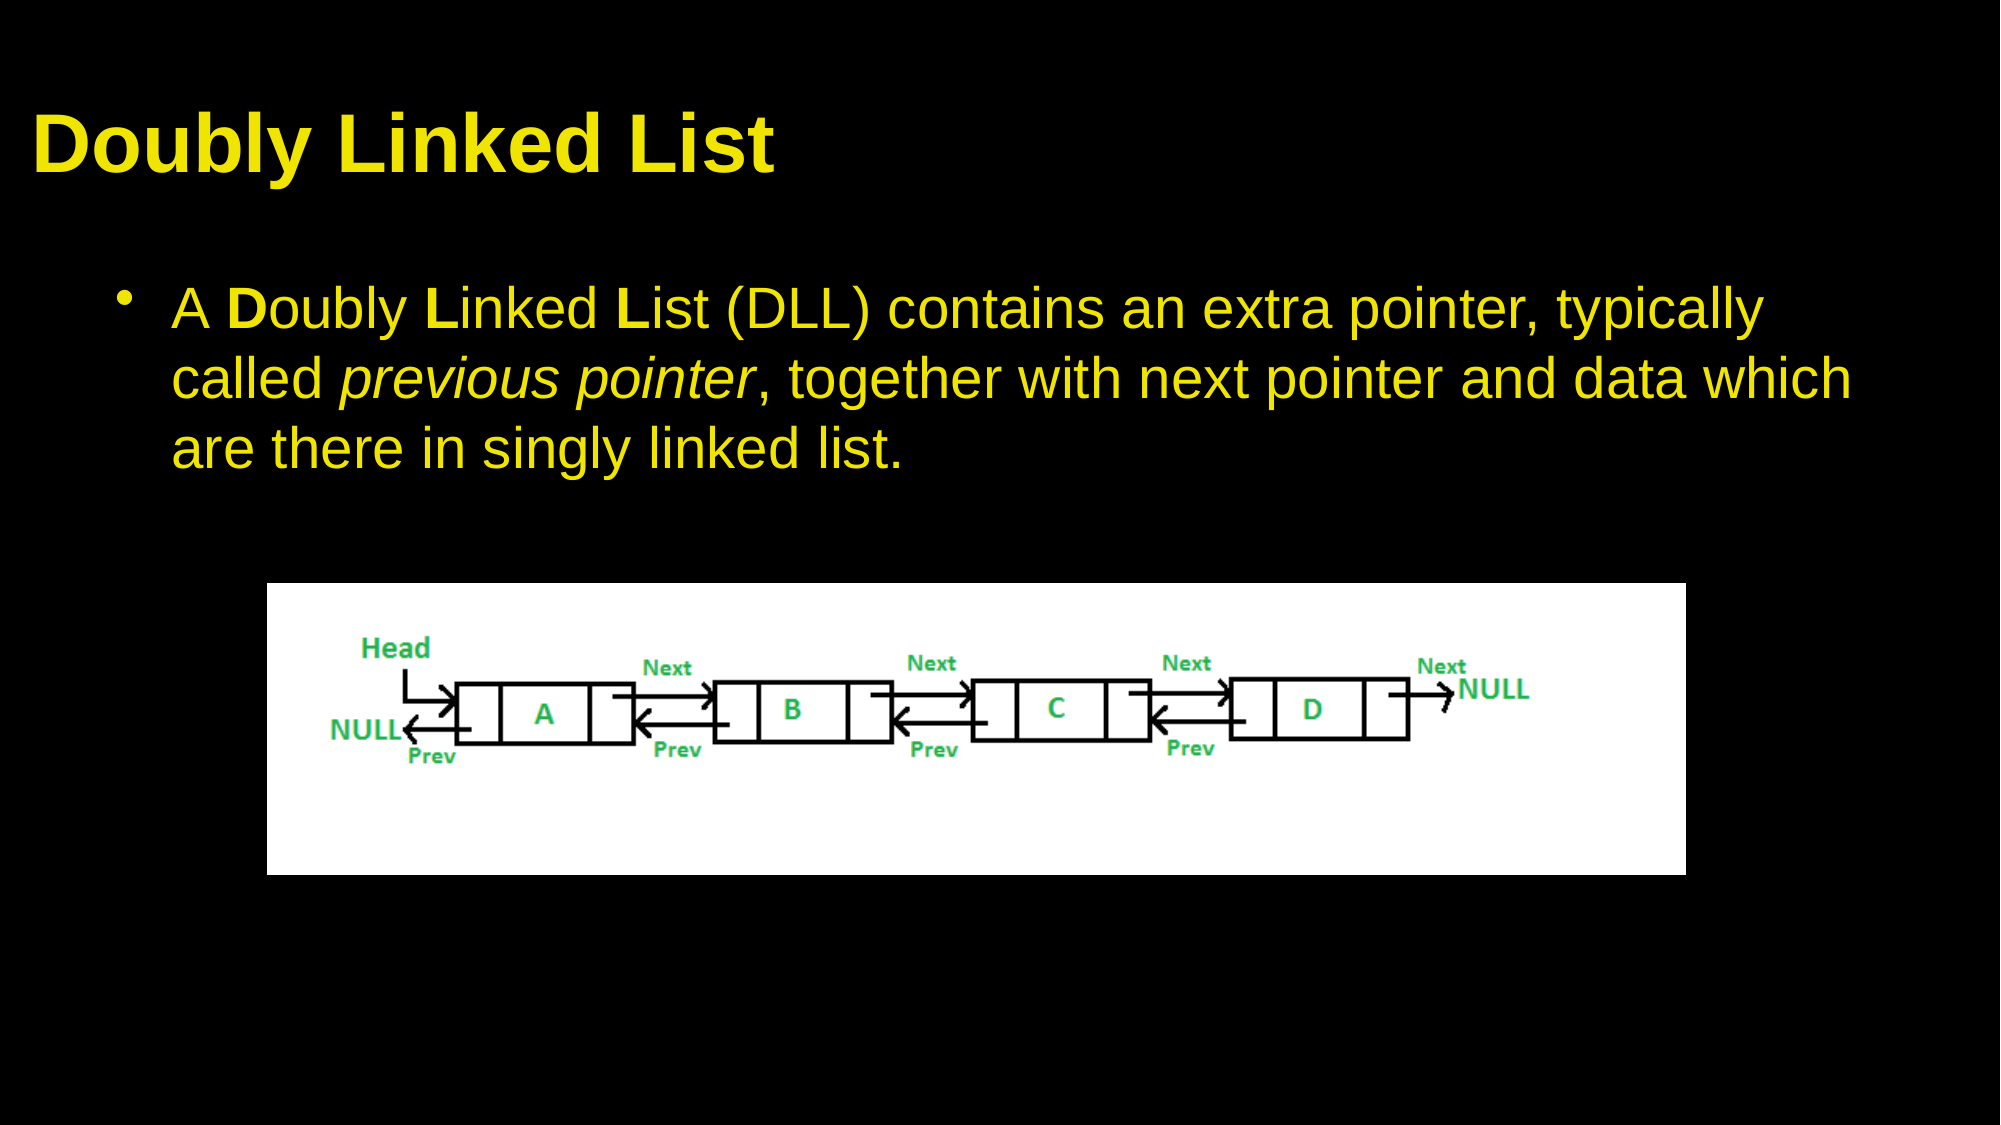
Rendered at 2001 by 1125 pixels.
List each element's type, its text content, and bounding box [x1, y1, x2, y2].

picture [267, 583, 1686, 875]
title Doubly Linked List [16, 45, 1817, 233]
list A Doubly Linked List (DLL) contains an extra pointer, typically called previous pointer, together with next pointer and data which are there in singly linked list. [99, 262, 1900, 525]
